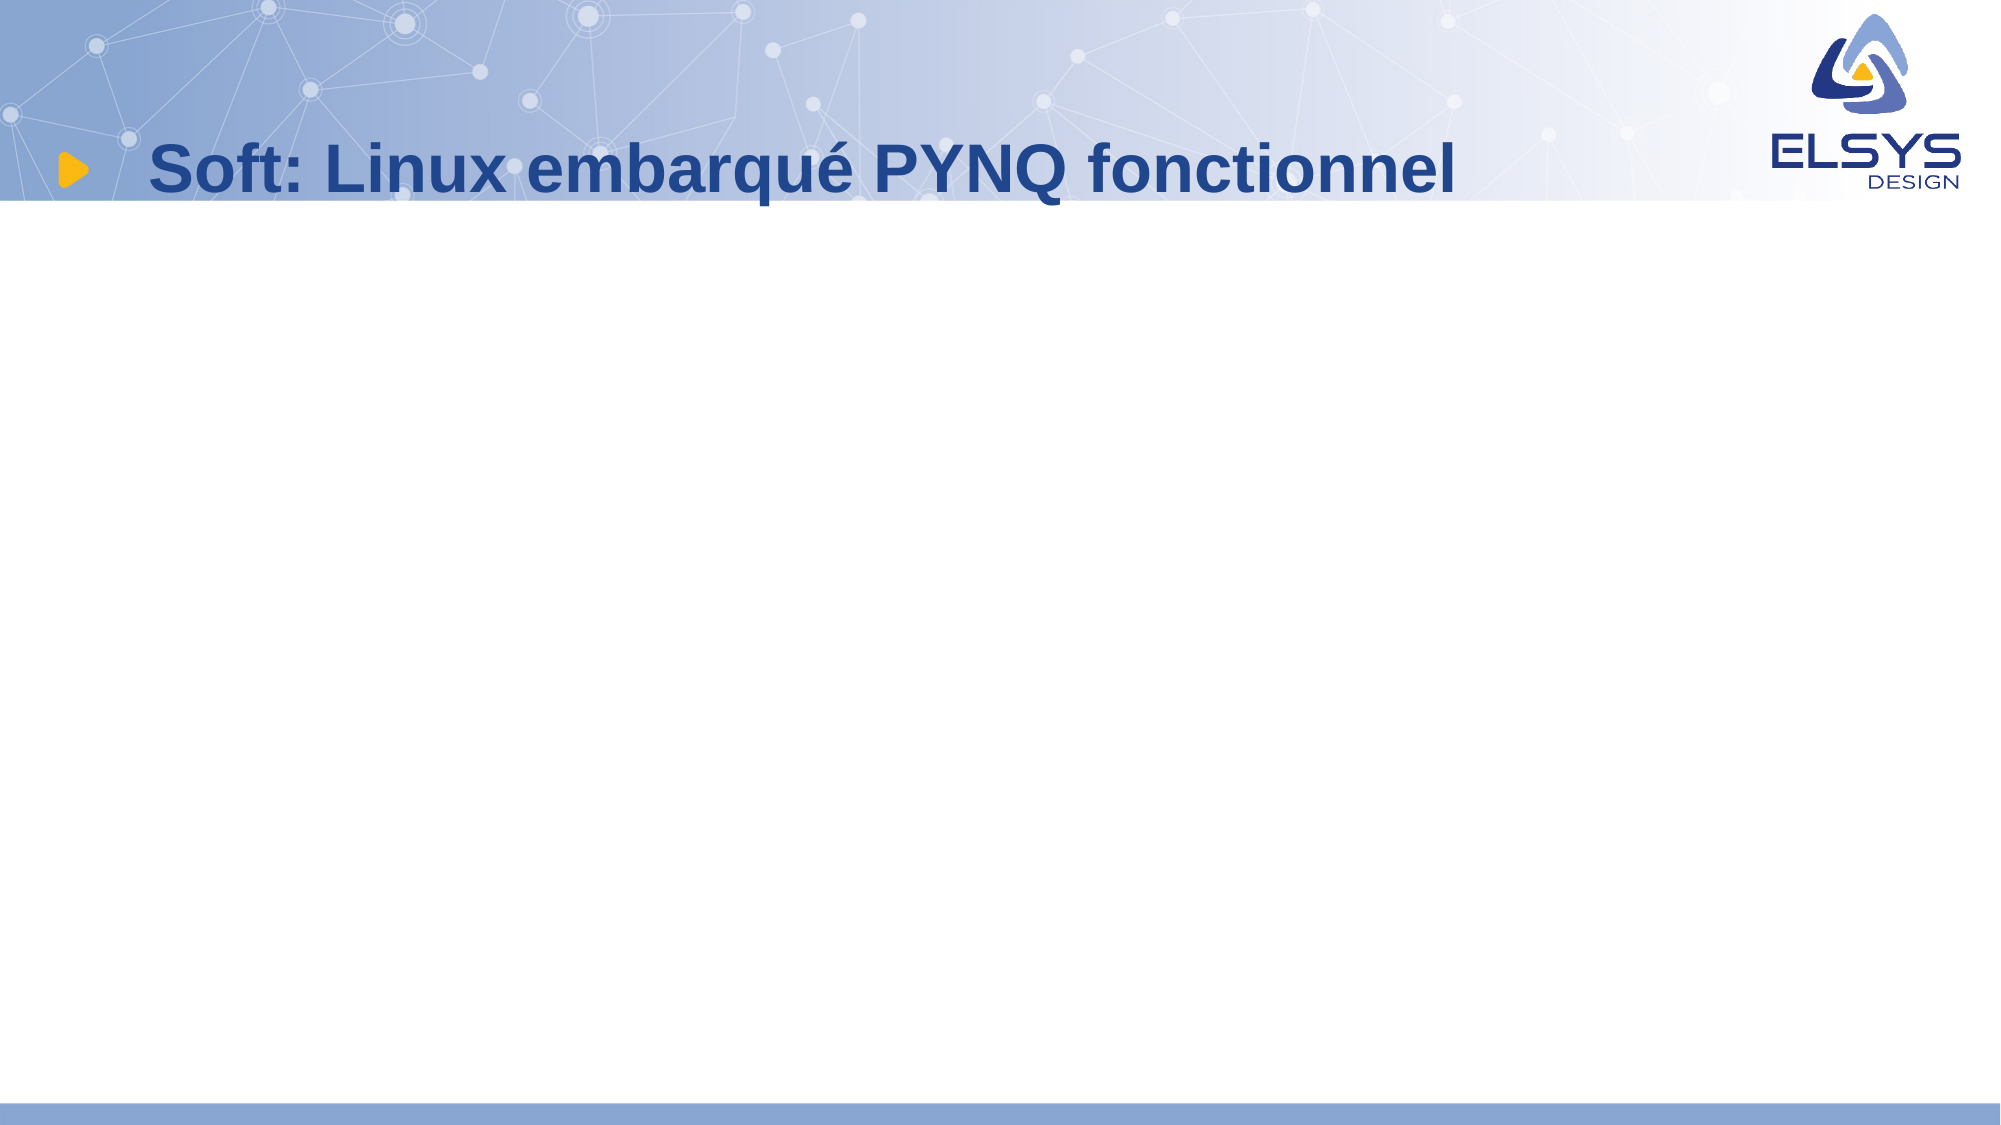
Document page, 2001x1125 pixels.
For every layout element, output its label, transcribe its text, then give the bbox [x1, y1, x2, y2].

picture [0, 0, 2000, 201]
picture [0, 1103, 2001, 1125]
title Soft: Linux embarqué PYNQ fonctionnel [137, 126, 1863, 215]
